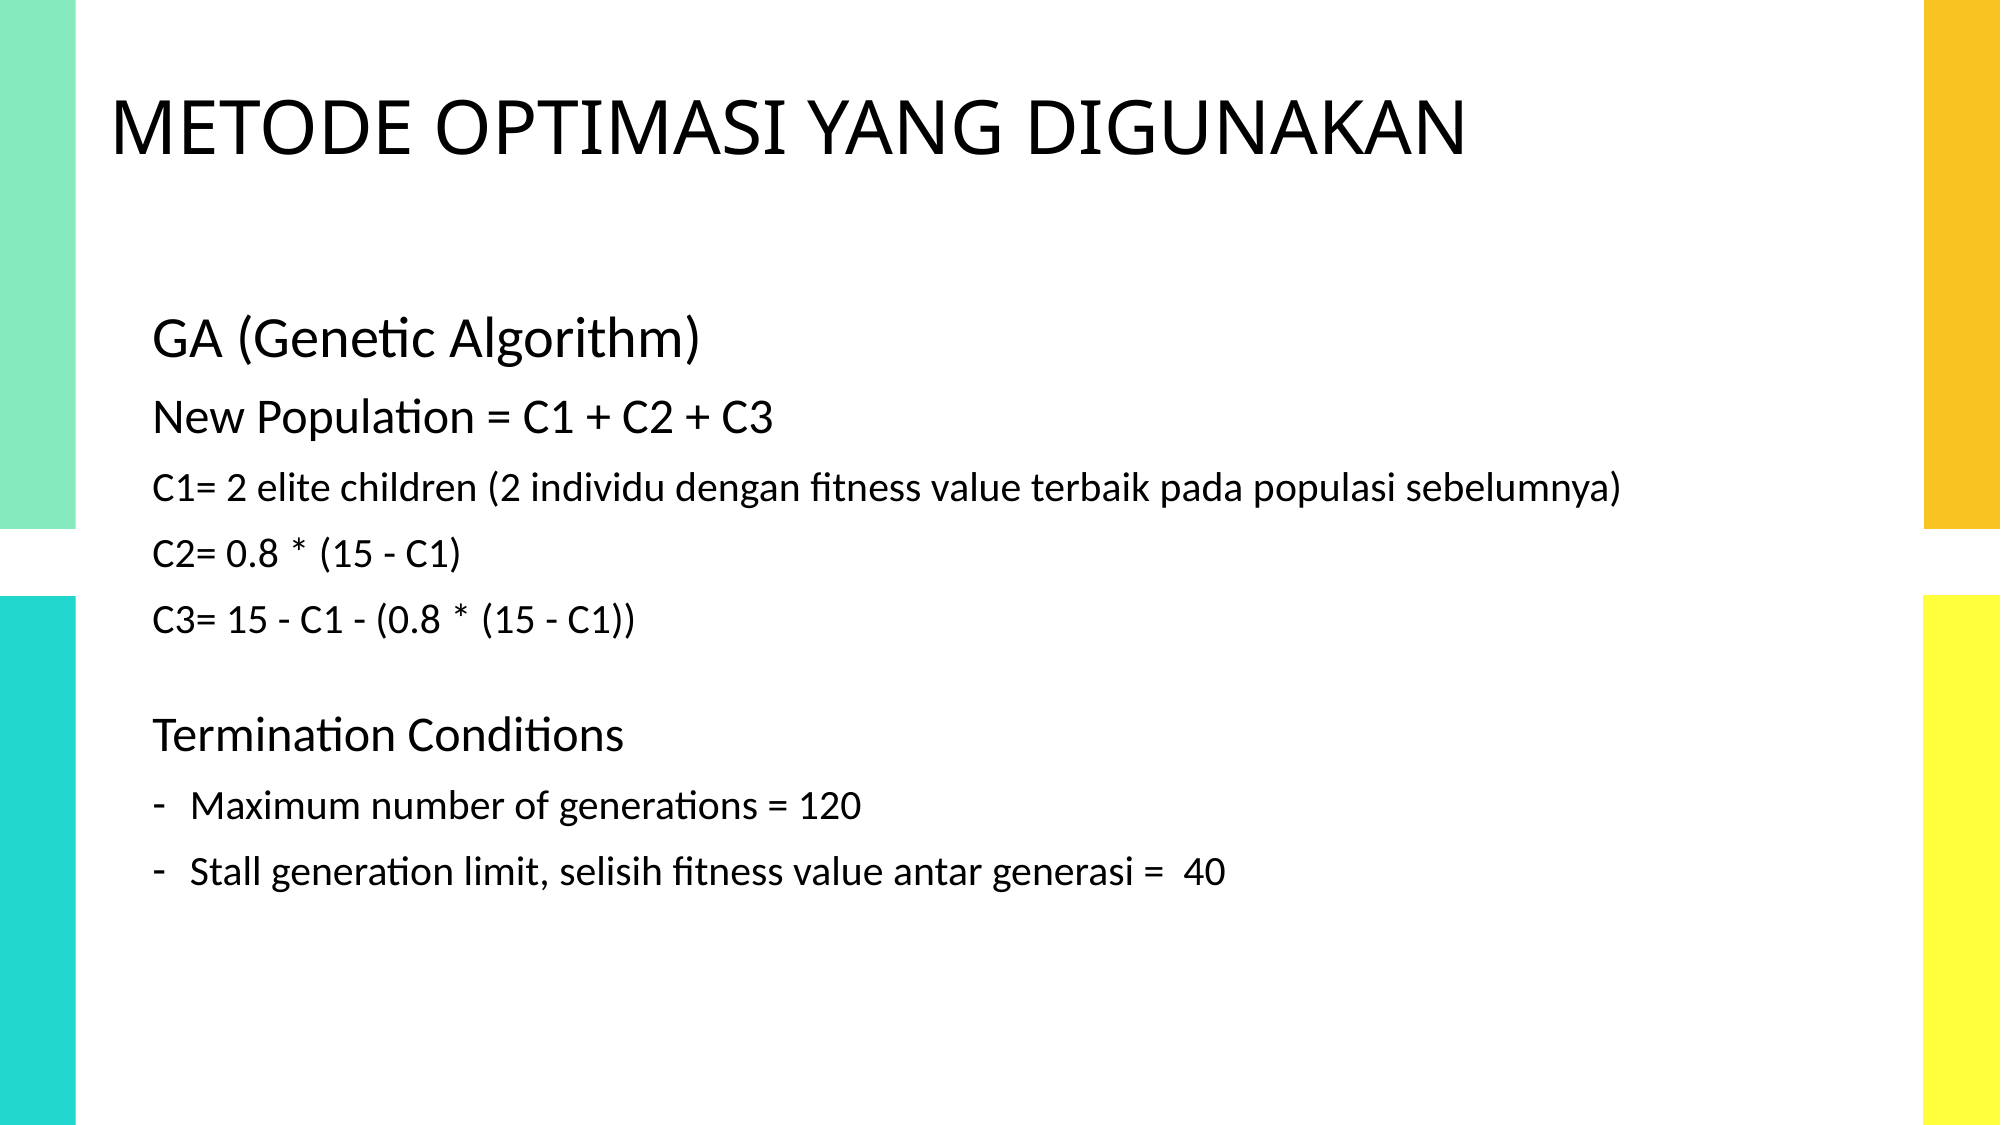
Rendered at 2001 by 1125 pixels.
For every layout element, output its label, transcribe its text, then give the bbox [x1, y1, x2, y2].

text_box METODE OPTIMASI YANG DIGUNAKAN [94, 77, 1863, 187]
text_box [1923, 595, 2000, 1125]
text_box [0, 595, 77, 1125]
text_box [1923, 0, 2000, 530]
list GA (Genetic Algorithm) New Population = C1 + C2 + C3 C1= 2 elite children (2 individu dengan fitness value terbaik pada populasi sebelumnya) C2= 0.8 * (15 - C1) C3= 15 - C1 - (0.8 * (15 - C1)) Termination Conditions Maximum number of generations = 120 Stall generation limit, selisih fitness value antar generasi = 40 [137, 299, 1863, 1014]
text_box [0, 0, 77, 530]
